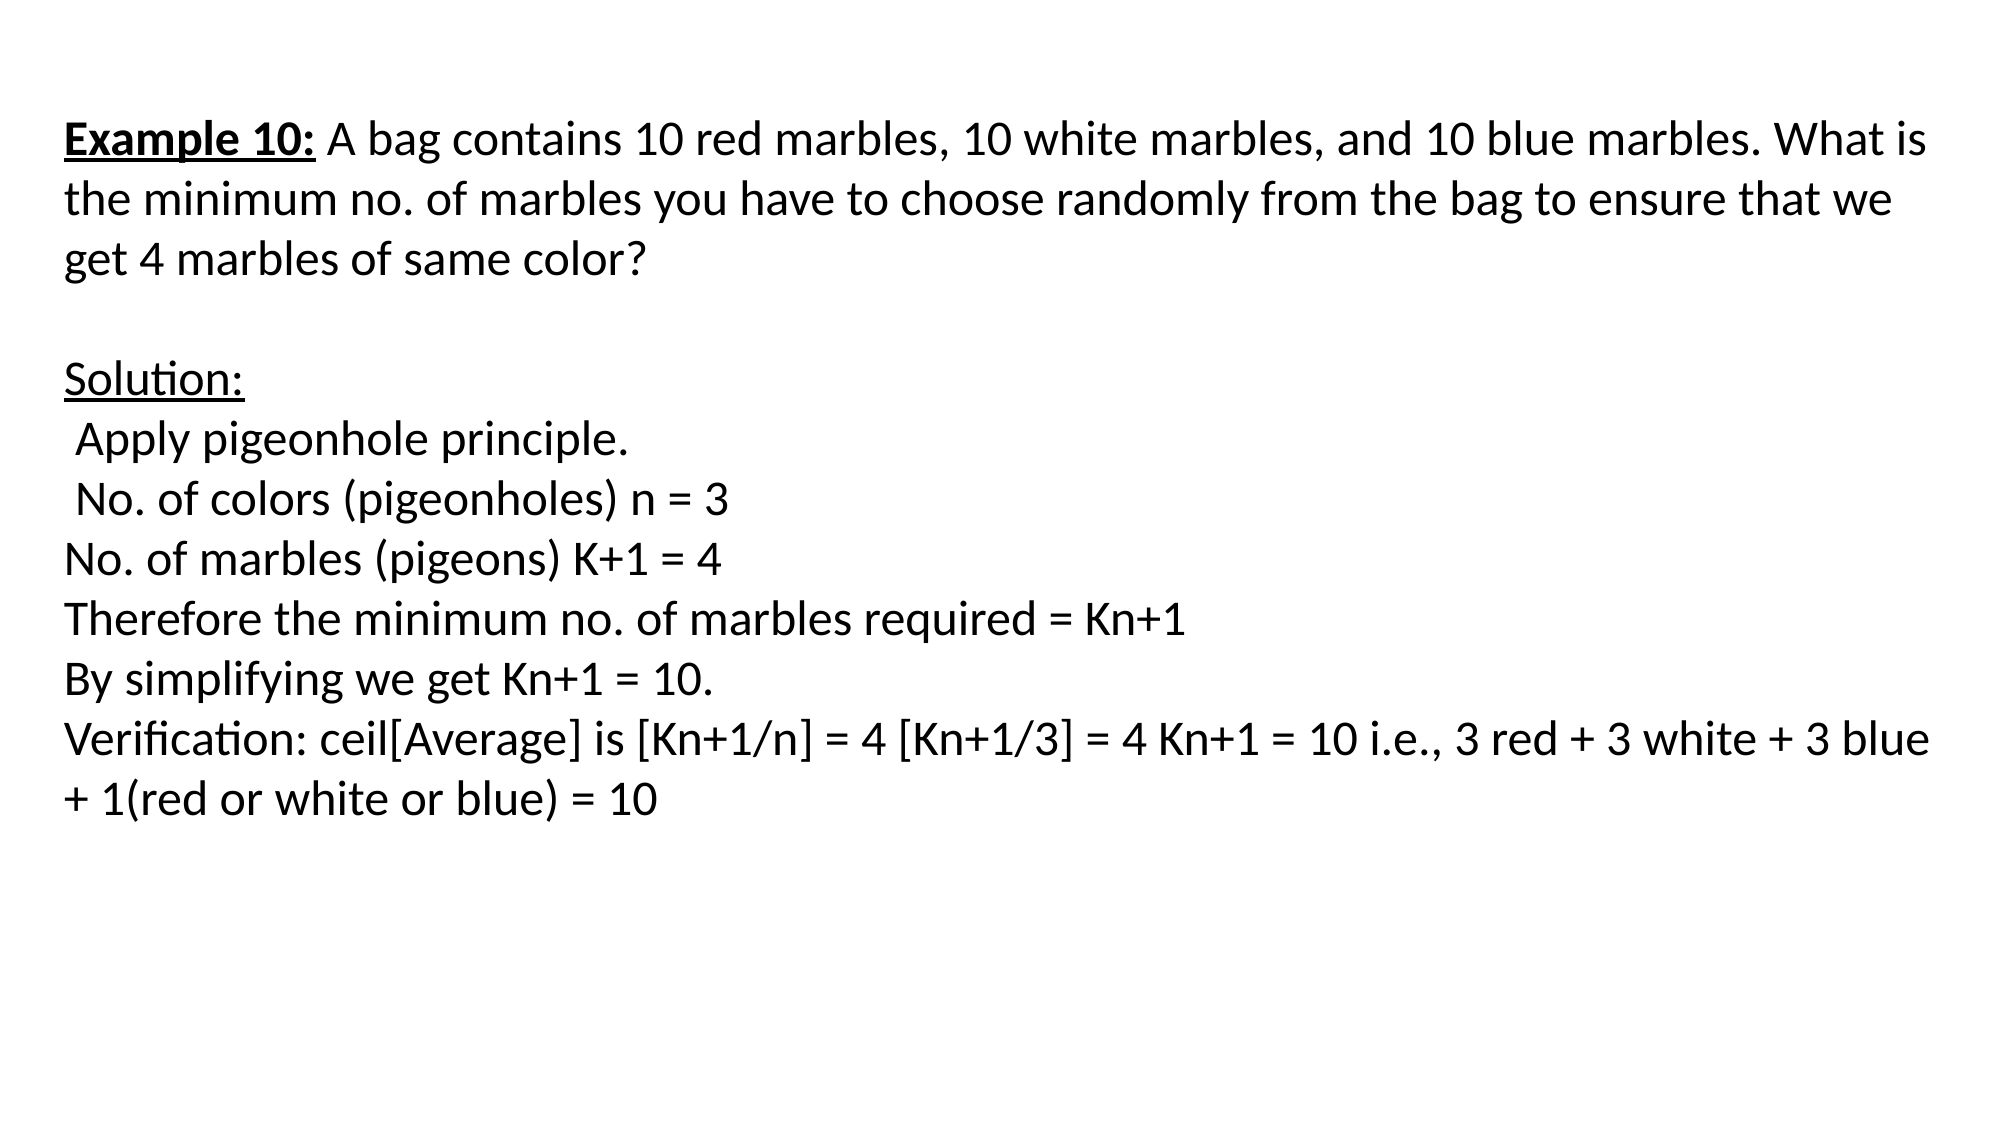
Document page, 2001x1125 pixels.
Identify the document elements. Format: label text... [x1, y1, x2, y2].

text_box Example 10: A bag contains 10 red marbles, 10 white marbles, and 10 blue marbles. What is the minimum no. of marbles you have to choose randomly from the bag to ensure that we get 4 marbles of same color? Solution: Apply pigeonhole principle. No. of colors (pigeonholes) n = 3 No. of marbles (pigeons) K+1 = 4 Therefore the minimum no. of marbles required = Kn+1 By simplifying we get Kn+1 = 10. Verification: ceil[Average] is [Kn+1/n] = 4 [Kn+1/3] = 4 Kn+1 = 10 i.e., 3 red + 3 white + 3 blue + 1(red or white or blue) = 10 [48, 97, 1947, 833]
